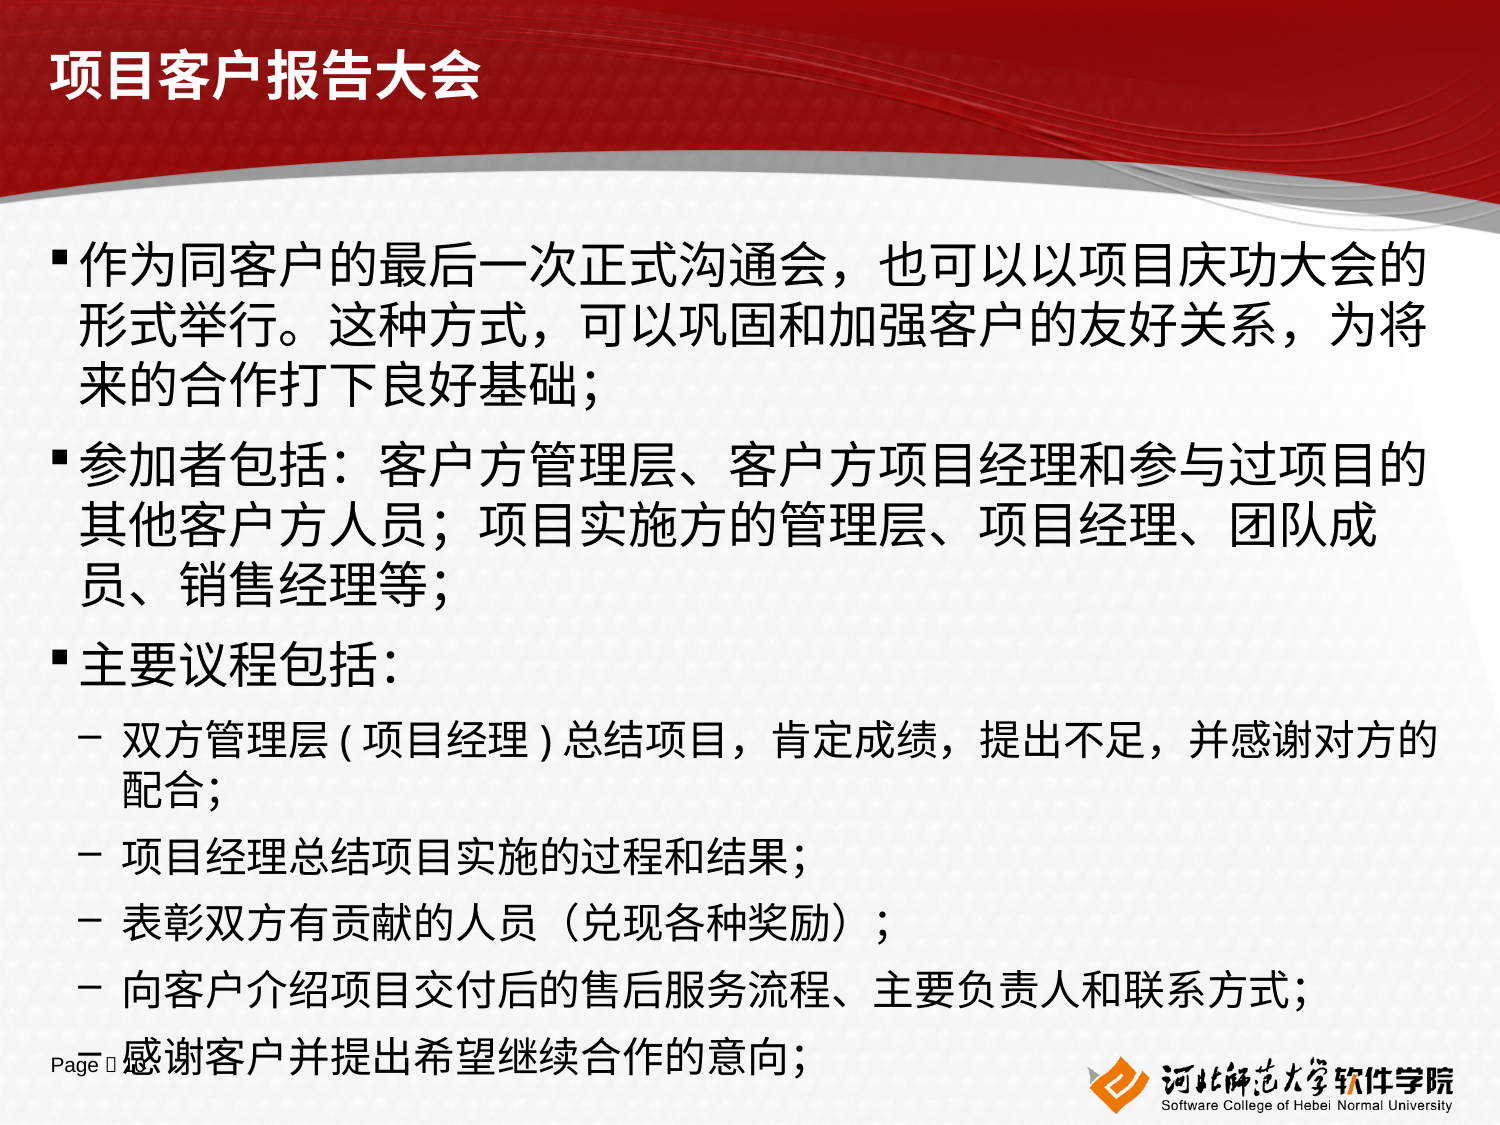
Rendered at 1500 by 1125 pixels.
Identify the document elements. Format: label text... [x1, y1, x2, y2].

list 作为同客户的最后一次正式沟通会，也可以以项目庆功大会的形式举行。这种方式，可以巩固和加强客户的友好关系，为将来的合作打下良好基础； 参加者包括：客户方管理层、客户方项目经理和参与过项目的其他客户方人员；项目实施方的管理层、项目经理、团队成员、销售经理等； 主要议程包括： 双方管理层(项目经理)总结项目，肯定成绩，提出不足，并感谢对方的配合； 项目经理总结项目实施的过程和结果； 表彰双方有贡献的人员（兑现各种奖励）； 向客户介绍项目交付后的售后服务流程、主要负责人和联系方式； 感谢客户并提出希望继续合作的意向； [48, 233, 1448, 1125]
title 项目客户报告大会 [48, 41, 1448, 148]
picture [0, 0, 1500, 1125]
